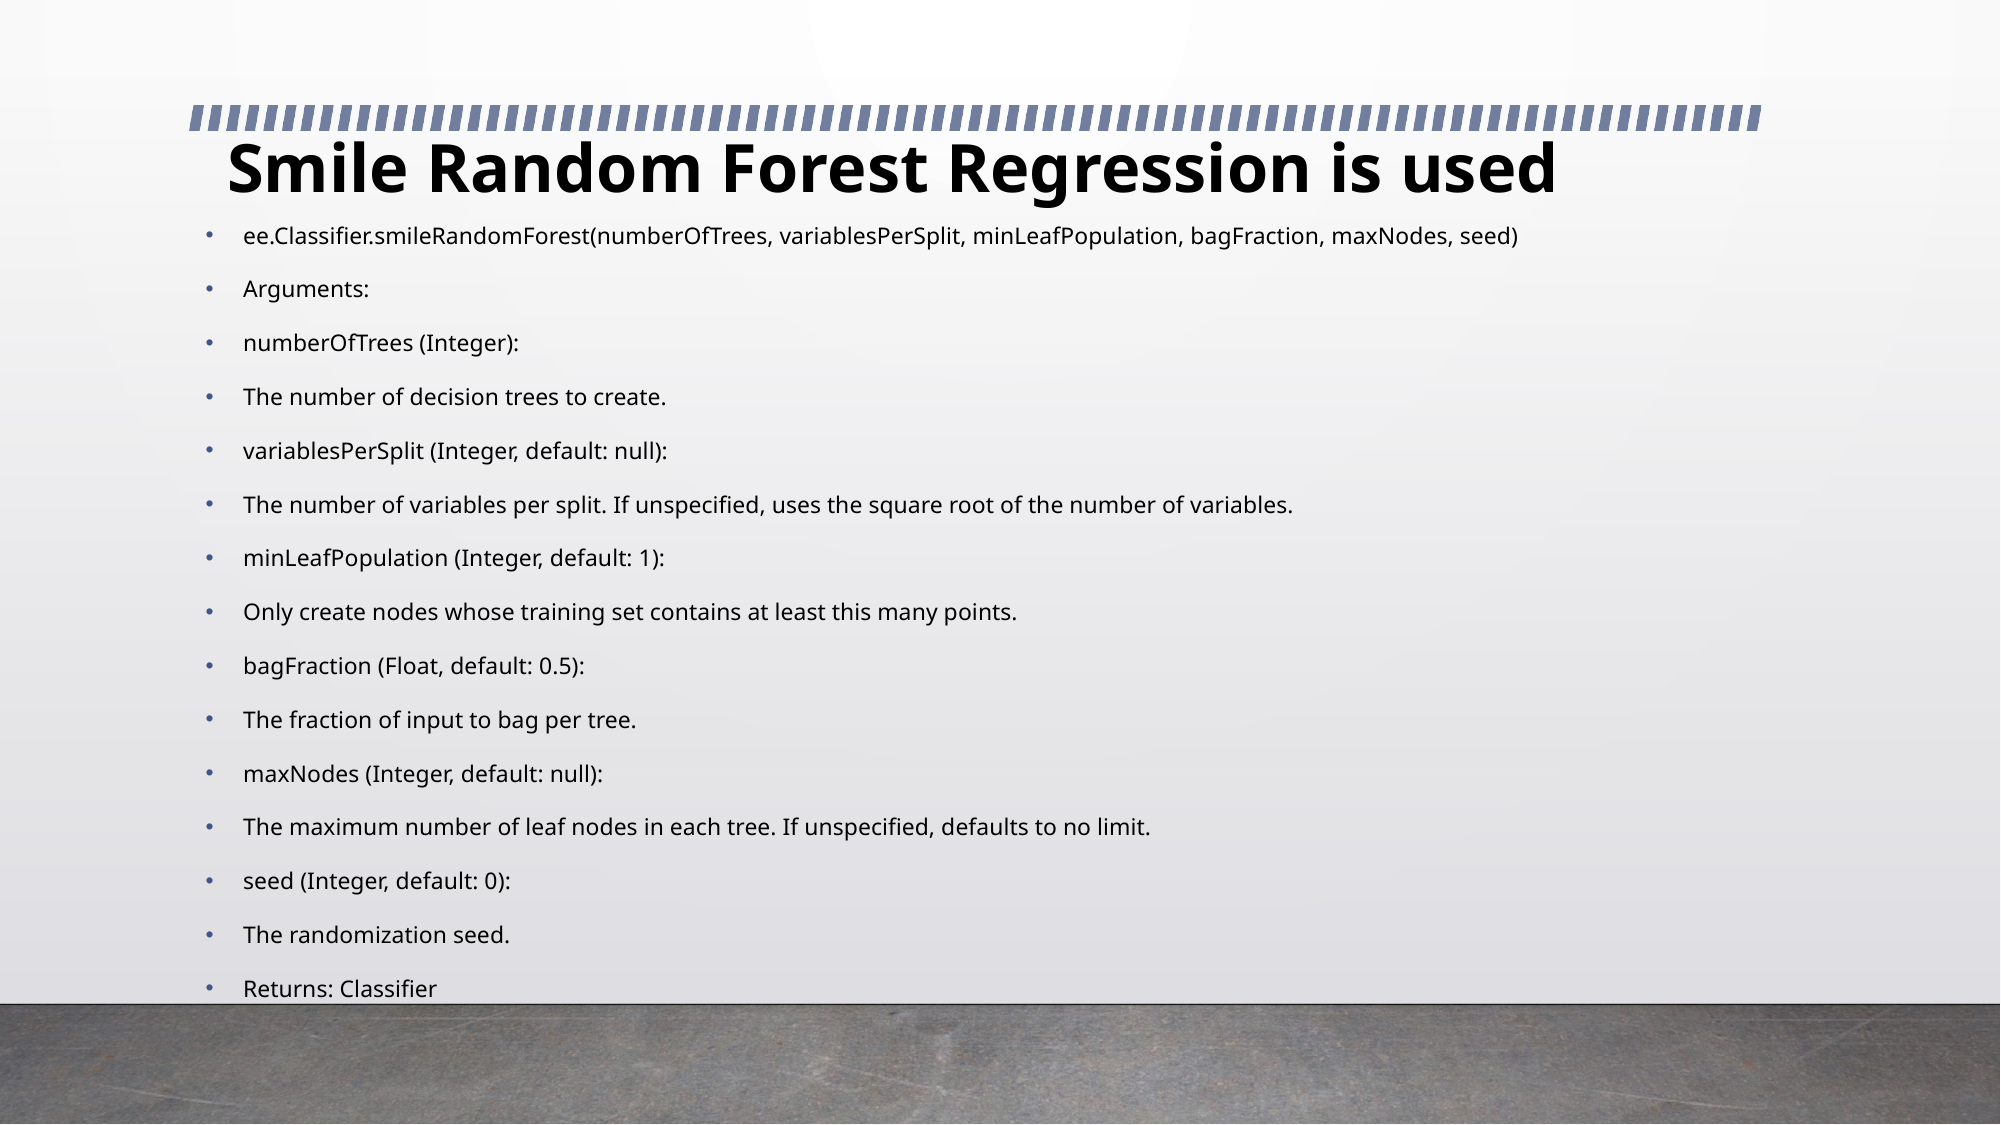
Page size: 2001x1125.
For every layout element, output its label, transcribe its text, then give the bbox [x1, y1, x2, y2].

picture [0, 1004, 2000, 1124]
list ee.Classifier.smileRandomForest(numberOfTrees, variablesPerSplit, minLeafPopulation, bagFraction, maxNodes, seed) Arguments: numberOfTrees (Integer): The number of decision trees to create. variablesPerSplit (Integer, default: null): The number of variables per split. If unspecified, uses the square root of the number of variables. minLeafPopulation (Integer, default: 1): Only create nodes whose training set contains at least this many points. bagFraction (Float, default: 0.5): The fraction of input to bag per tree. maxNodes (Integer, default: null): The maximum number of leaf nodes in each tree. If unspecified, defaults to no limit. seed (Integer, default: 0): The randomization seed. Returns: Classifier [190, 208, 1654, 1035]
title Smile Random Forest Regression is used [212, 127, 1788, 224]
